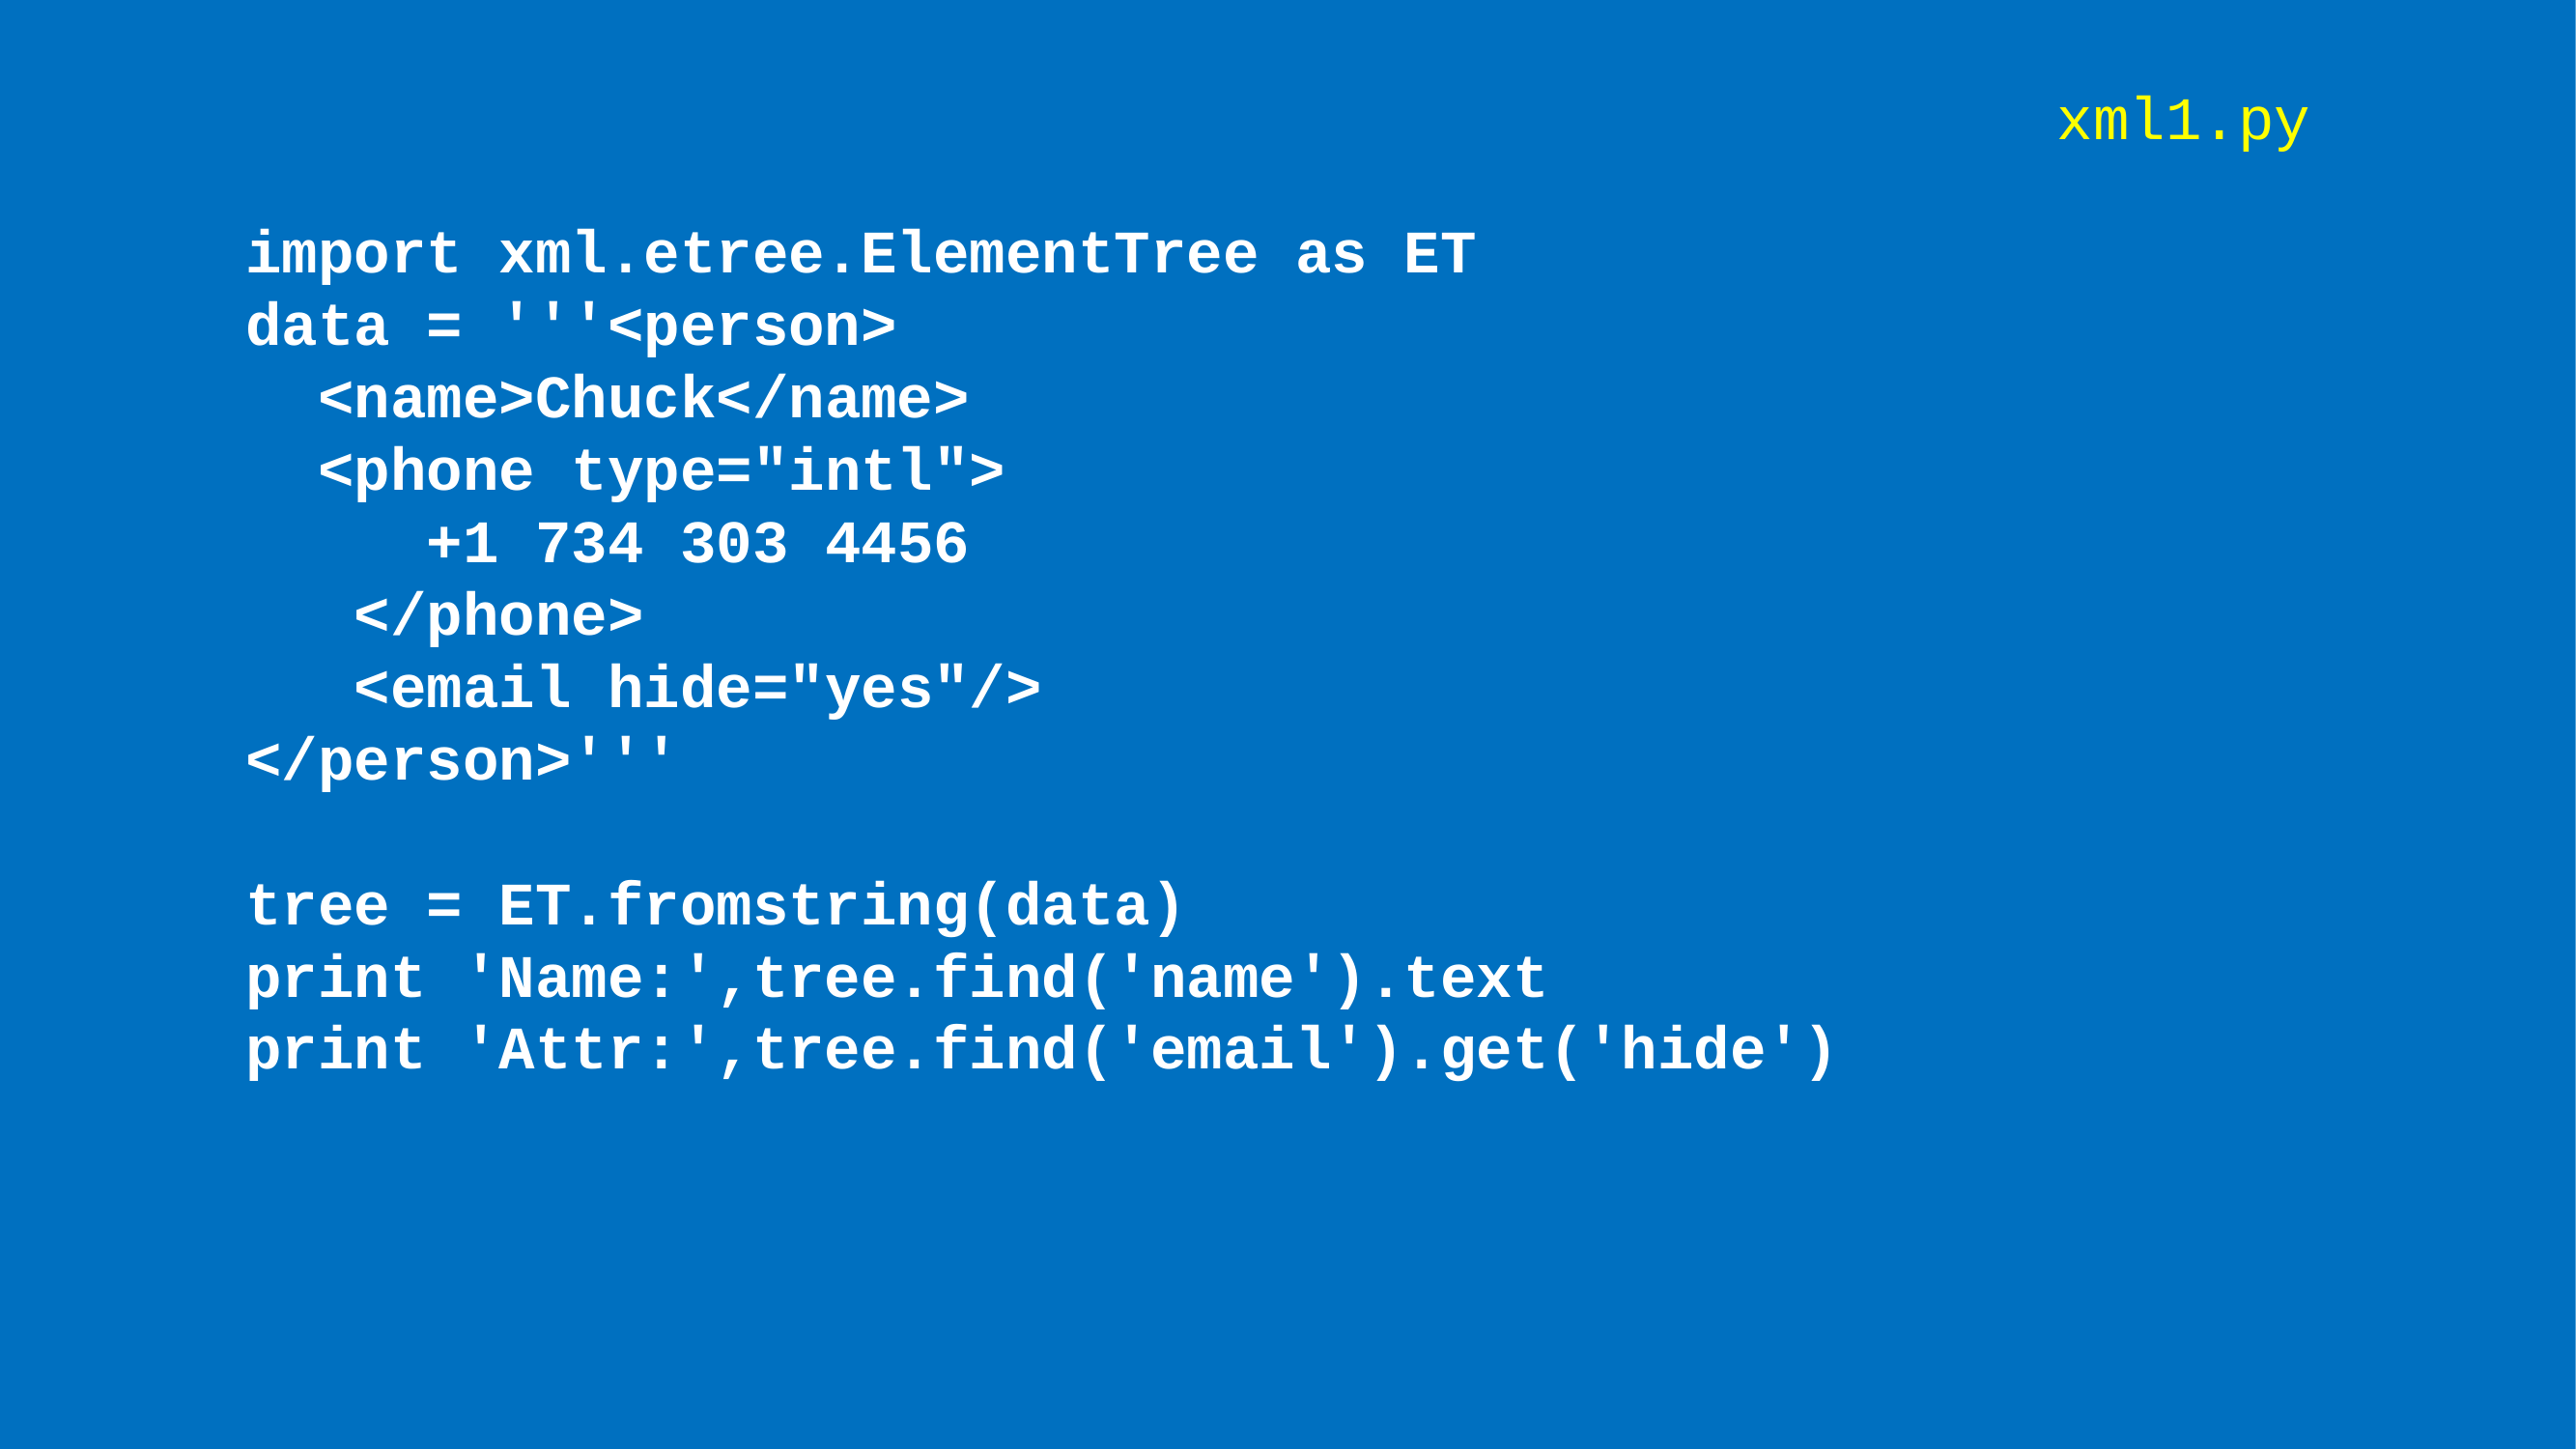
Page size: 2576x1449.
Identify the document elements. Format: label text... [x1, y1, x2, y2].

text_box import xml.etree.ElementTree as ET data = '''<person> <name>Chuck</name> <phone type="intl"> +1 734 303 4456 </phone> <email hide="yes"/> </person>''' tree = ET.fromstring(data) print 'Name:',tree.find('name').text print 'Attr:',tree.find('email').get('hide') [245, 131, 1861, 1163]
text_box xml1.py [2048, 71, 2320, 160]
